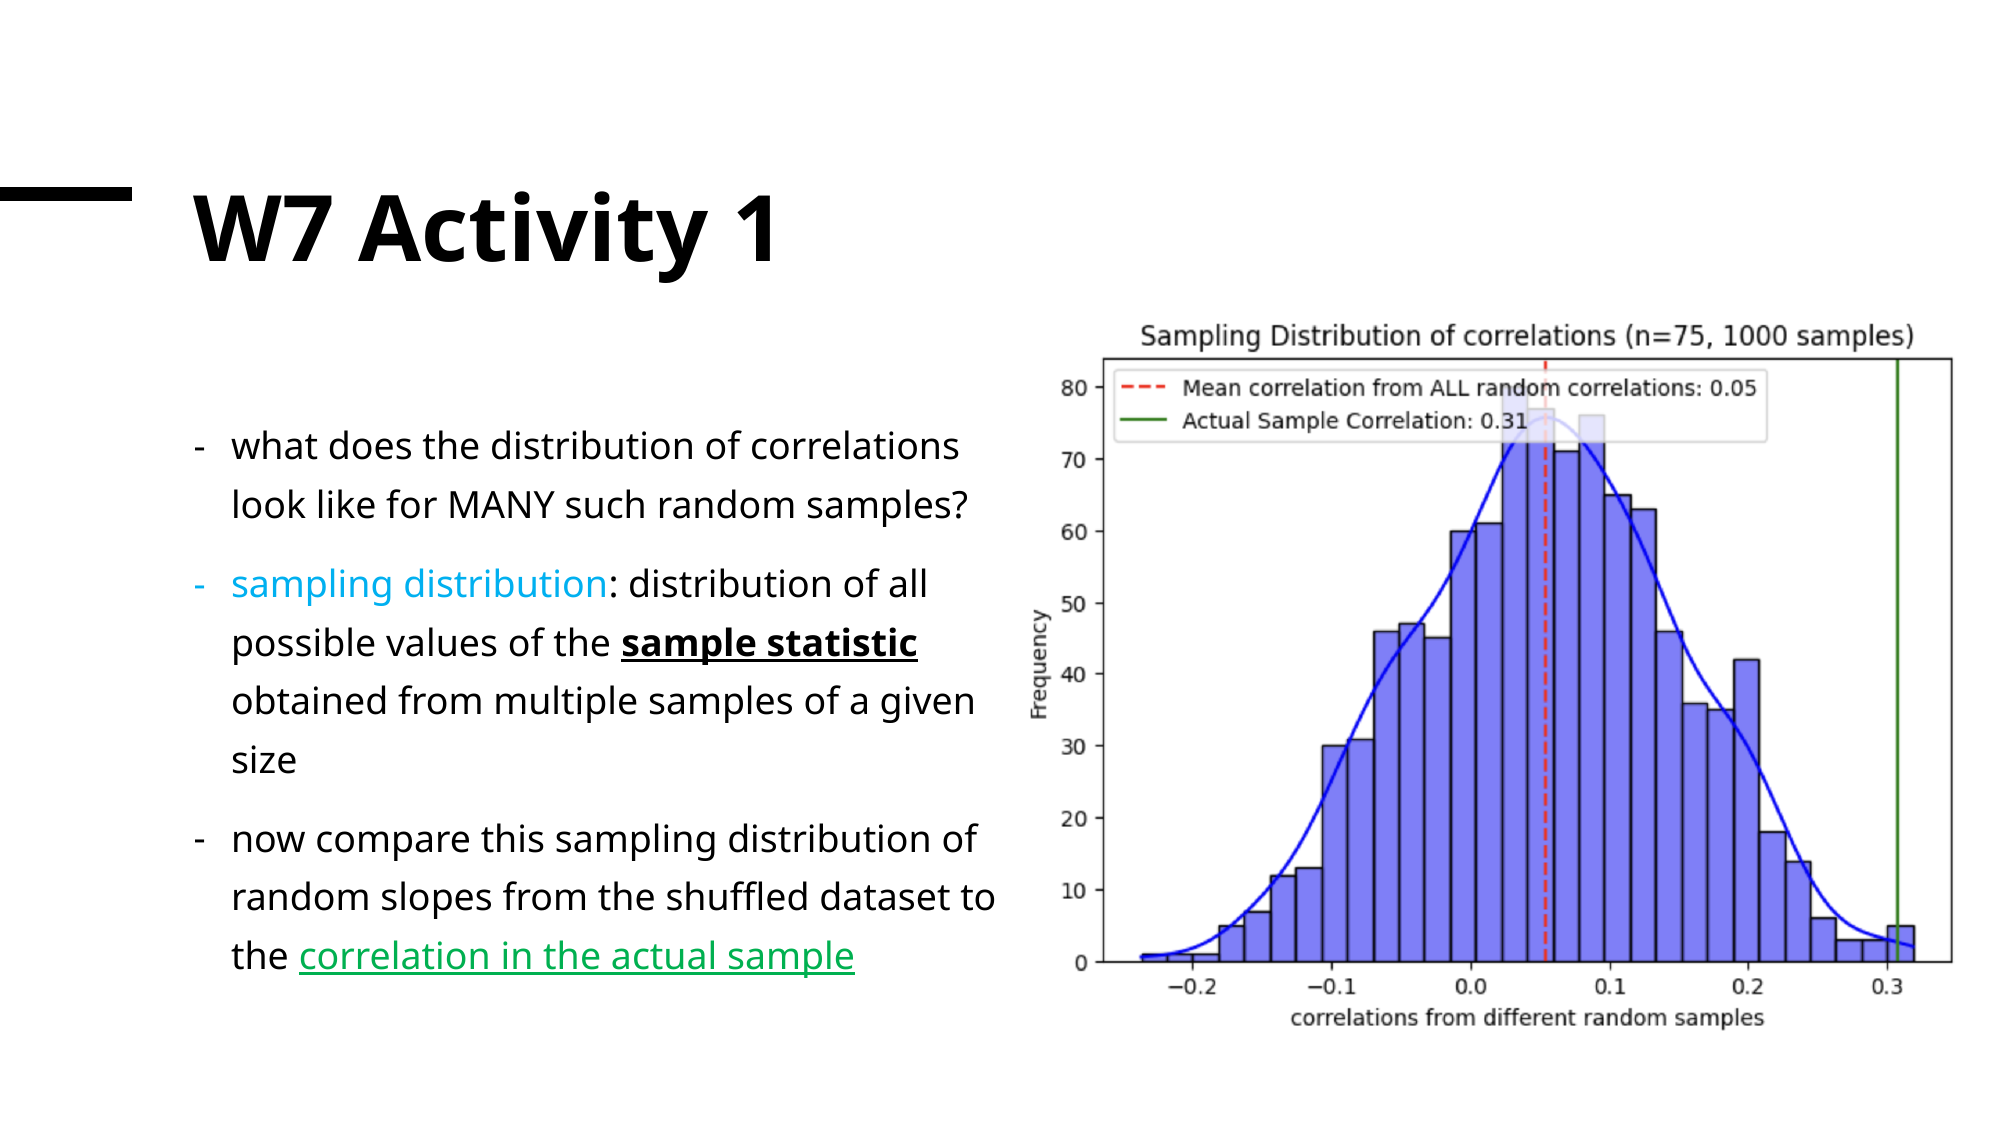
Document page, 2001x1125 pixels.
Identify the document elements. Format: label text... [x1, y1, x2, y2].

title W7 Activity 1 [178, 178, 1807, 392]
picture [1024, 306, 1963, 1047]
list what does the distribution of correlations look like for MANY such random samples? sampling distribution: distribution of all possible values of the sample statistic obtained from multiple samples of a given size now compare this sampling distribution of random slopes from the shuffled dataset to the correlation in the actual sample [178, 401, 1018, 1032]
